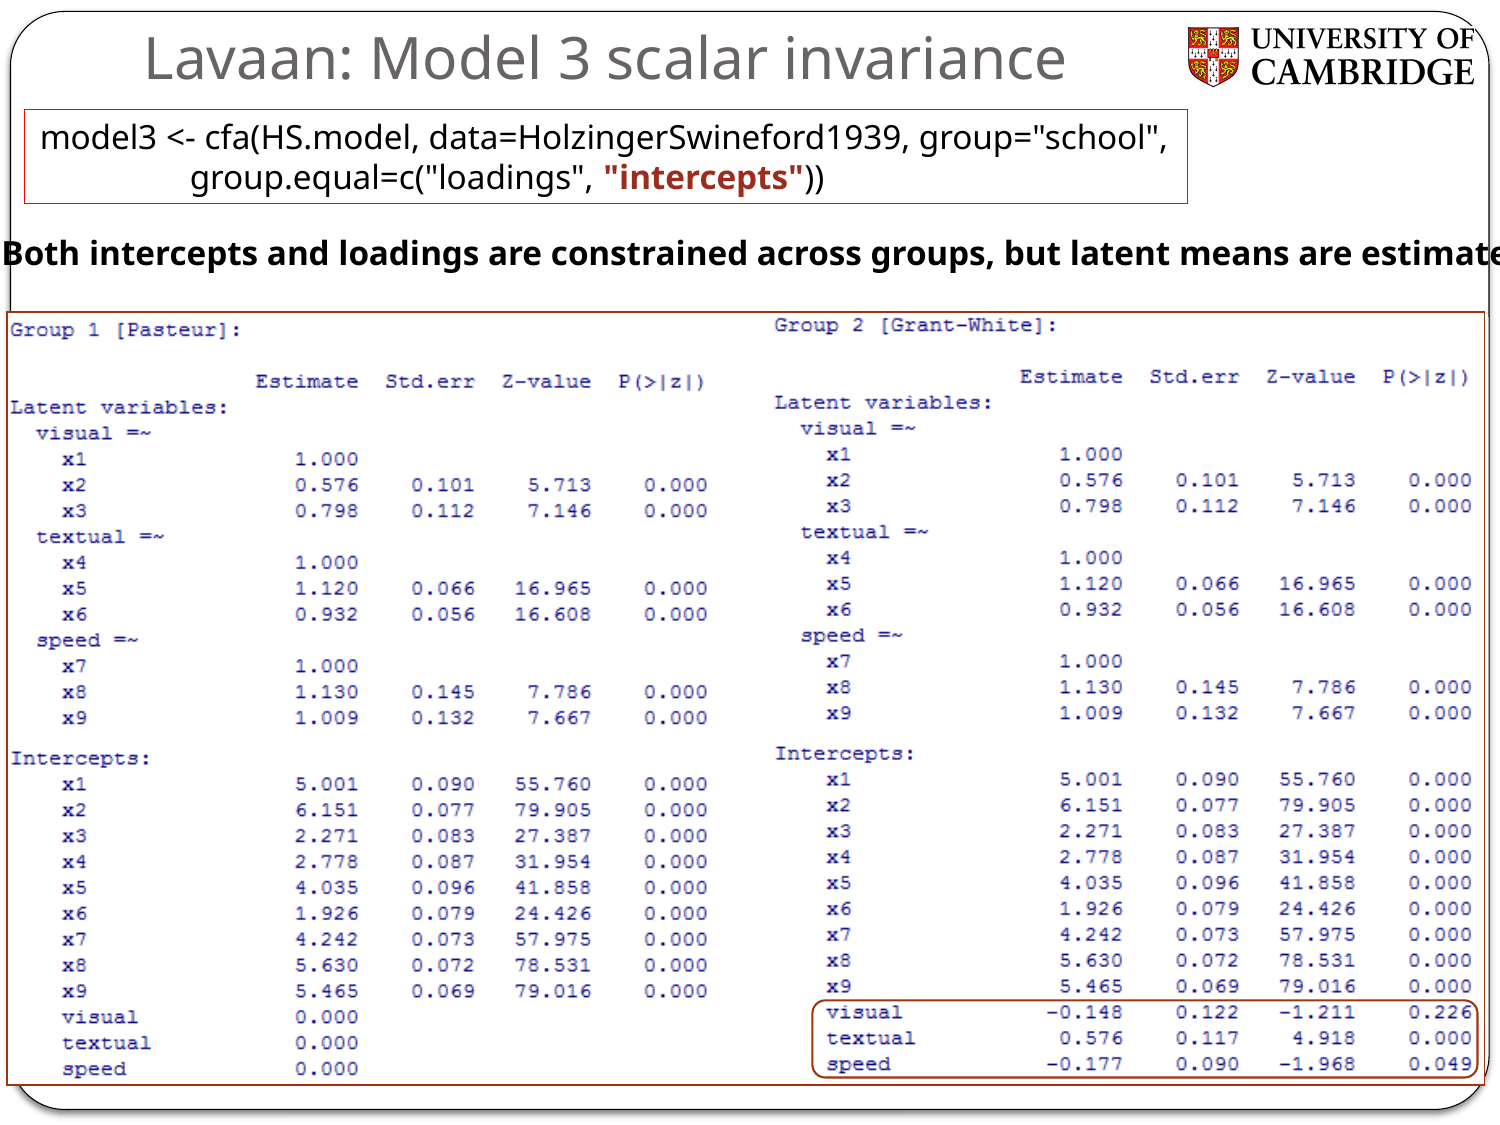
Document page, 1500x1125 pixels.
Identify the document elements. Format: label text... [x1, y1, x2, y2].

text_box model3 <- cfa(HS.model, data=HolzingerSwineford1939, group="school", group.equal=c("loadings", "intercepts")) [24, 109, 1188, 204]
picture [1225, 26, 1475, 88]
text_box Lavaan: Model 3 scalar invariance [0, 12, 1225, 100]
picture [7, 312, 1484, 1085]
text_box Both intercepts and loadings are constrained across groups, but latent means are estimated [0, 224, 1500, 280]
